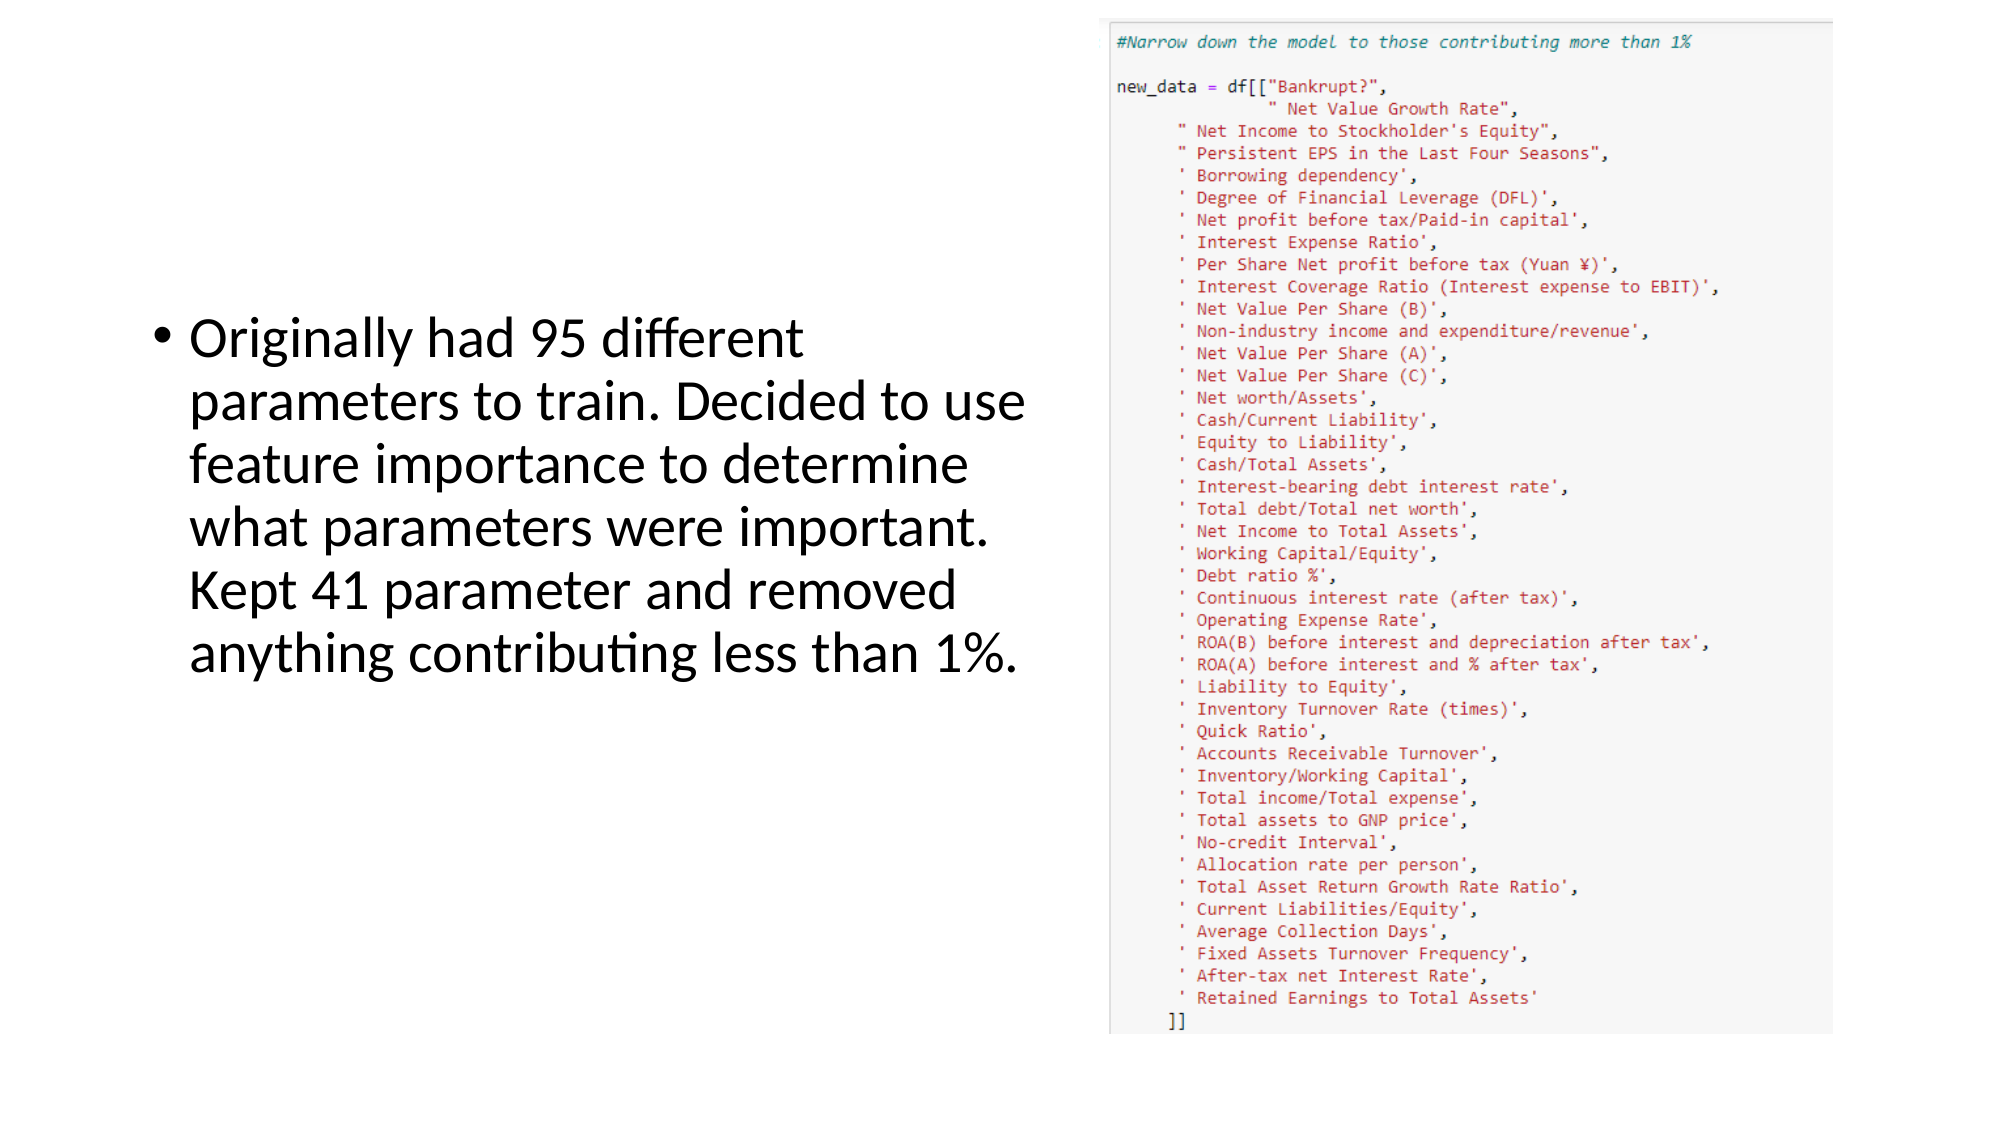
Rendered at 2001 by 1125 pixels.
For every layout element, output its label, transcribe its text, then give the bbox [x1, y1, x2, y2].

list Originally had 95 different parameters to train. Decided to use feature importance to determine what parameters were important. Kept 41 parameter and removed anything contributing less than 1%. [137, 299, 1069, 1014]
picture [1099, 18, 1833, 1035]
